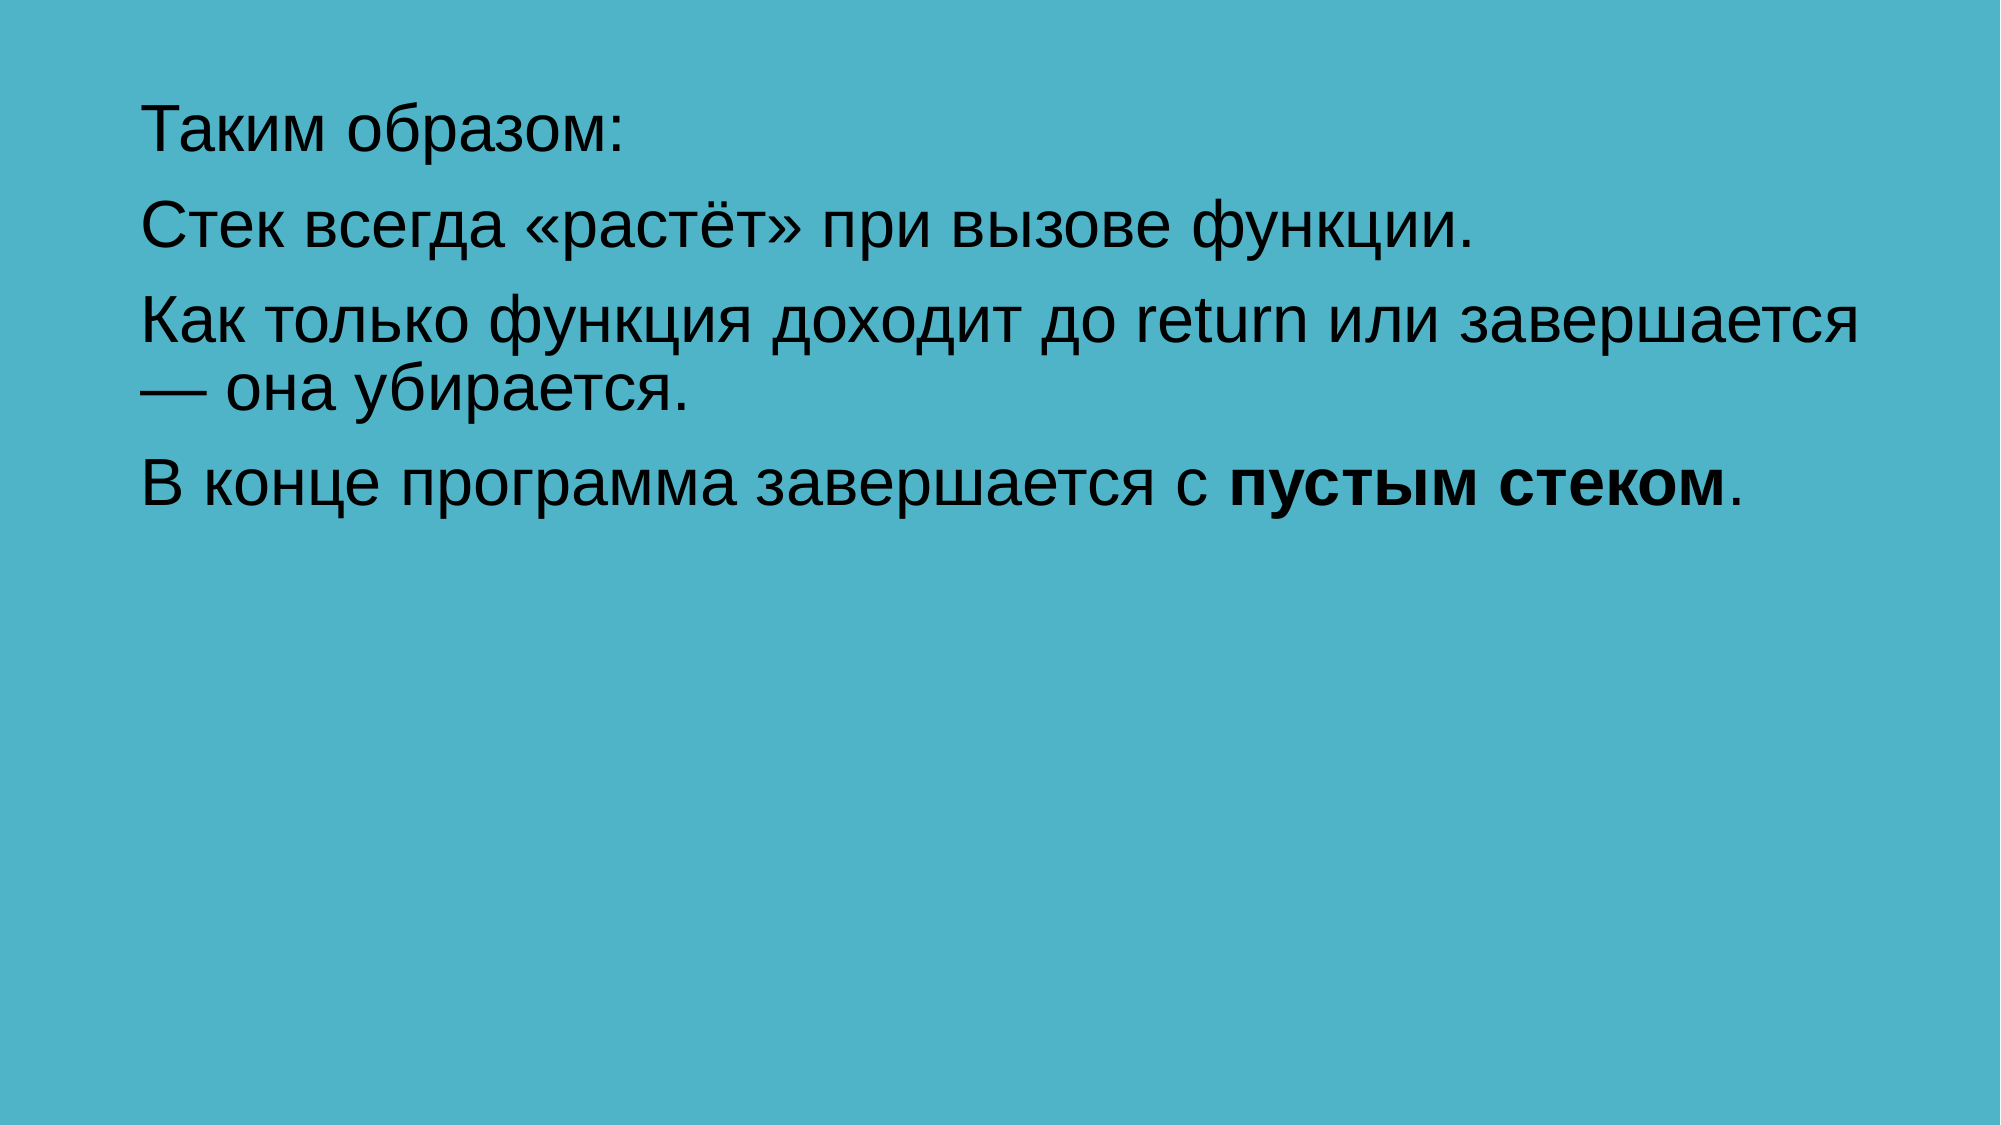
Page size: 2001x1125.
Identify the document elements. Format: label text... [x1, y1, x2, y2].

subtitle Таким образом: Стек всегда «растёт» при вызове функции. Как только функция доходит до return или завершается — она убирается. В конце программа завершается с пустым стеком. [125, 90, 1939, 1062]
